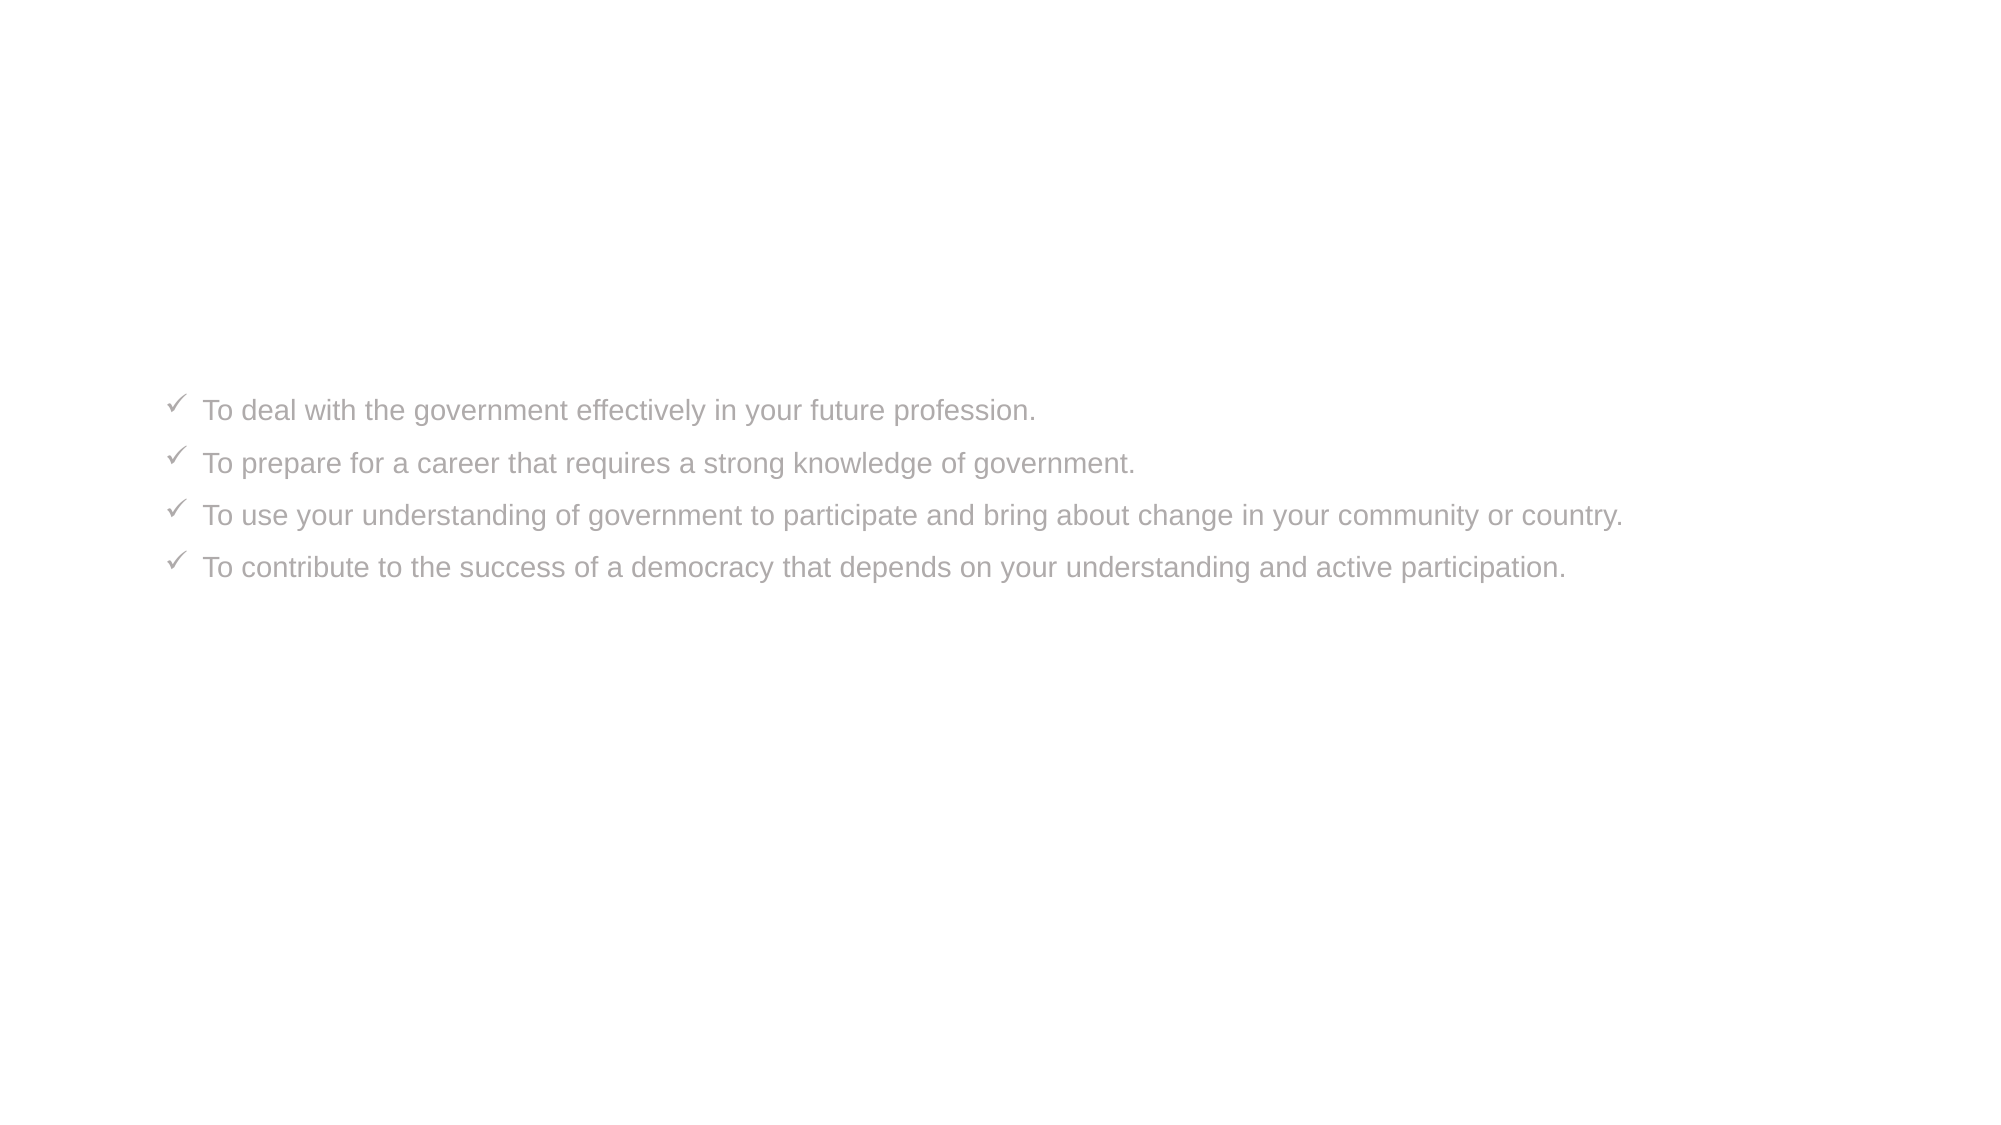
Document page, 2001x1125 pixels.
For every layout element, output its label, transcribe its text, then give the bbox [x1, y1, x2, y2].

list To deal with the government effectively in your future profession. To prepare for a career that requires a strong knowledge of government. To use your understanding of government to participate and bring about change in your community or country. To contribute to the success of a democracy that depends on your understanding and active participation. [149, 388, 1850, 950]
